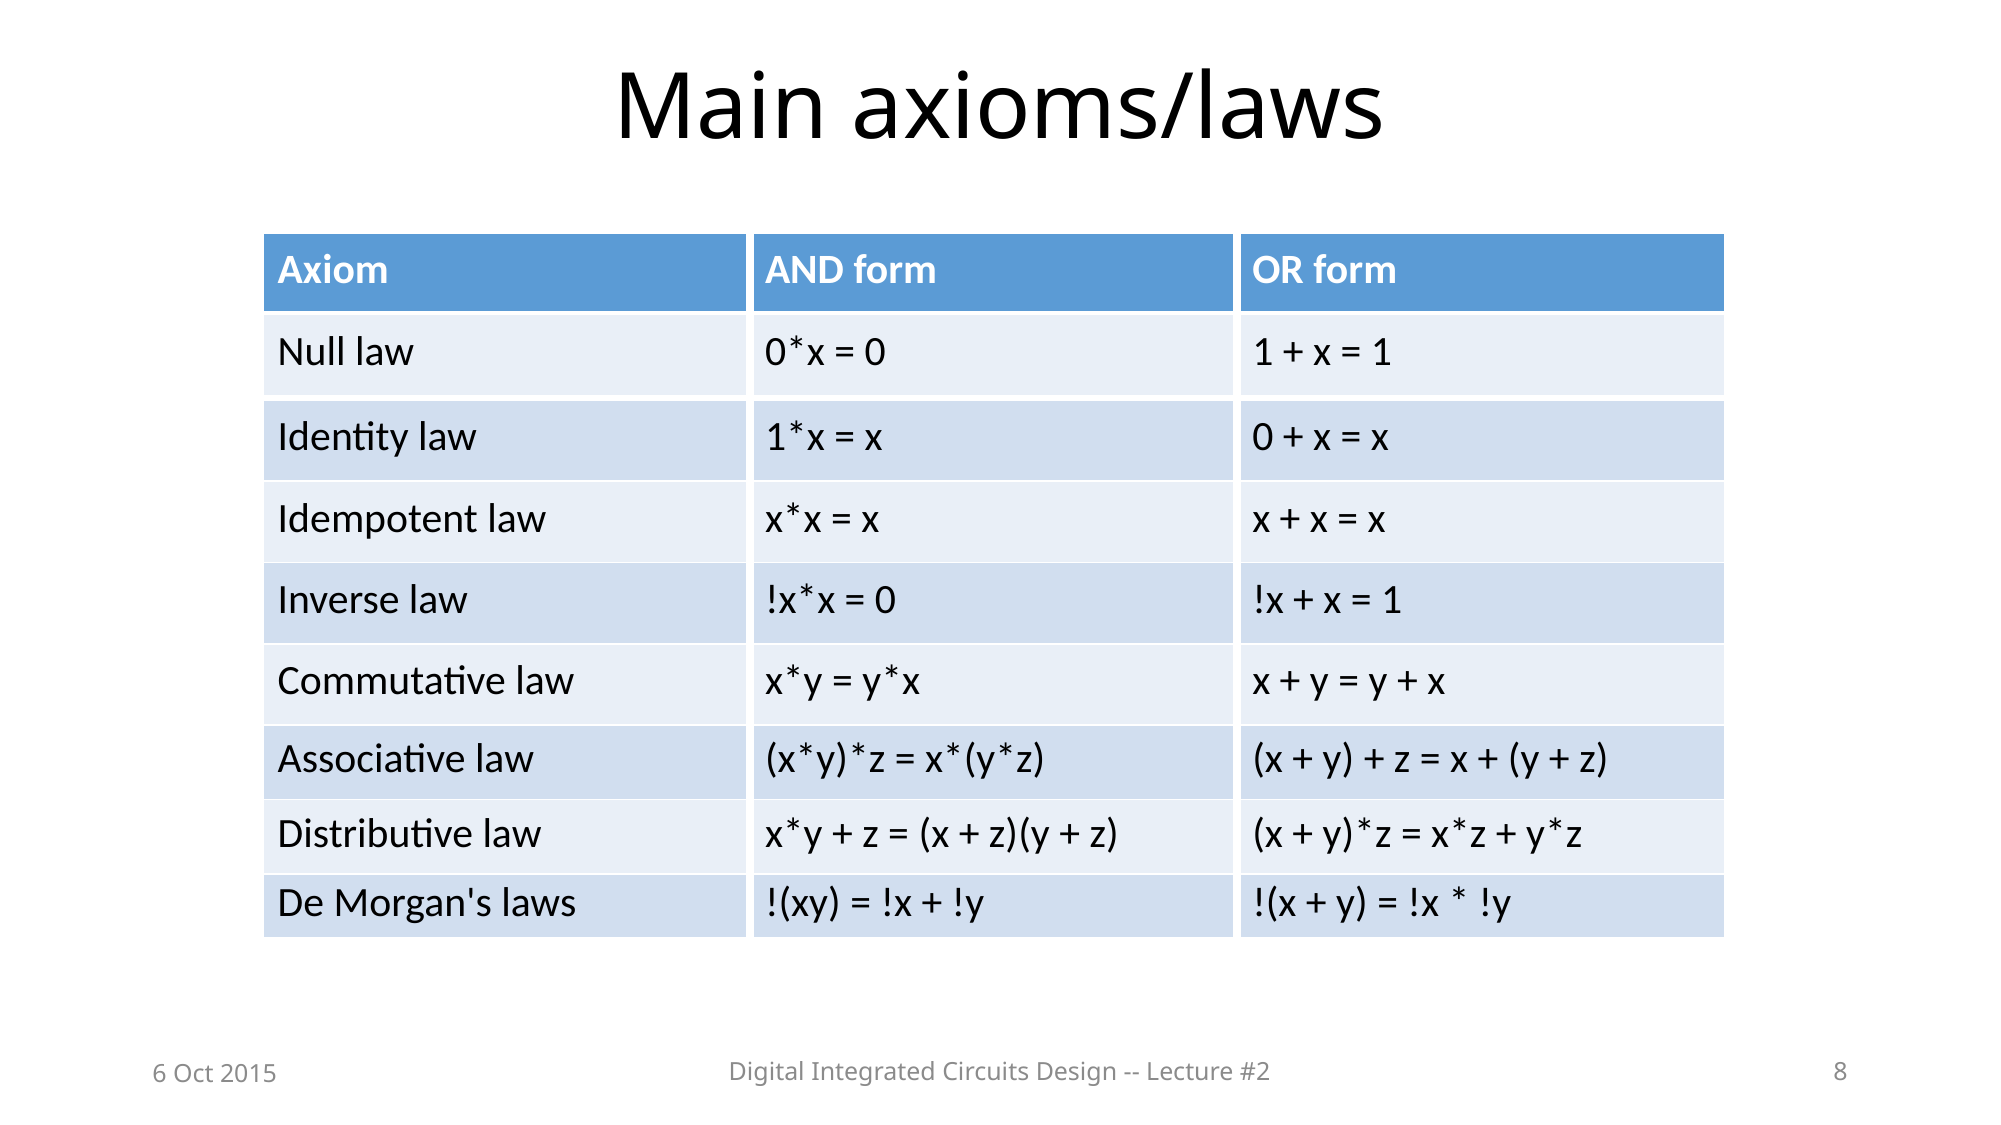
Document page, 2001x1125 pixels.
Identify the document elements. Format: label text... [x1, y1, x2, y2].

title Main axioms/laws [137, 0, 1863, 218]
table_cell x*y + z = (x + z)(y + z) [754, 800, 1233, 873]
table_cell !(x + y) = !x * !y [1241, 875, 1724, 937]
table_header Identity law [264, 401, 746, 480]
table_cell !(xy) = !x + !y [754, 875, 1233, 937]
table_header 0*x = 0 [754, 315, 1233, 395]
table_cell (x*y)*z = x*(y*z) [754, 726, 1233, 799]
slide_number 8 [1412, 1042, 1863, 1103]
table_cell Associative law [264, 726, 746, 799]
table_cell (x + y)*z = x*z + y*z [1241, 800, 1724, 873]
table_cell (x + y) + z = x + (y + z) [1241, 726, 1724, 799]
table_header Axiom [264, 234, 746, 311]
table_cell !x*x = 0 [754, 563, 1233, 643]
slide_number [137, 1042, 588, 1103]
table_cell x*x = x [754, 482, 1233, 562]
table_header 0 + x = x [1241, 401, 1724, 480]
table_cell !x + x = 1 [1241, 563, 1724, 643]
table_cell x + y = y + x [1241, 645, 1724, 724]
table_cell Distributive law [264, 800, 746, 873]
table_header 1 + x = 1 [1241, 315, 1724, 395]
table_cell Inverse law [264, 563, 746, 643]
table_cell x + x = x [1241, 482, 1724, 562]
table_header AND form [754, 234, 1233, 311]
table_header OR form [1241, 234, 1724, 311]
table_header 1*x = x [754, 401, 1233, 480]
table_header Null law [264, 315, 746, 395]
table_cell x*y = y*x [754, 645, 1233, 724]
footer Digital Integrated Circuits Design -- Lecture #2 [662, 1042, 1338, 1103]
table_cell Idempotent law [264, 482, 746, 562]
table_cell Commutative law [264, 645, 746, 724]
table_cell De Morgan's laws [264, 875, 746, 937]
